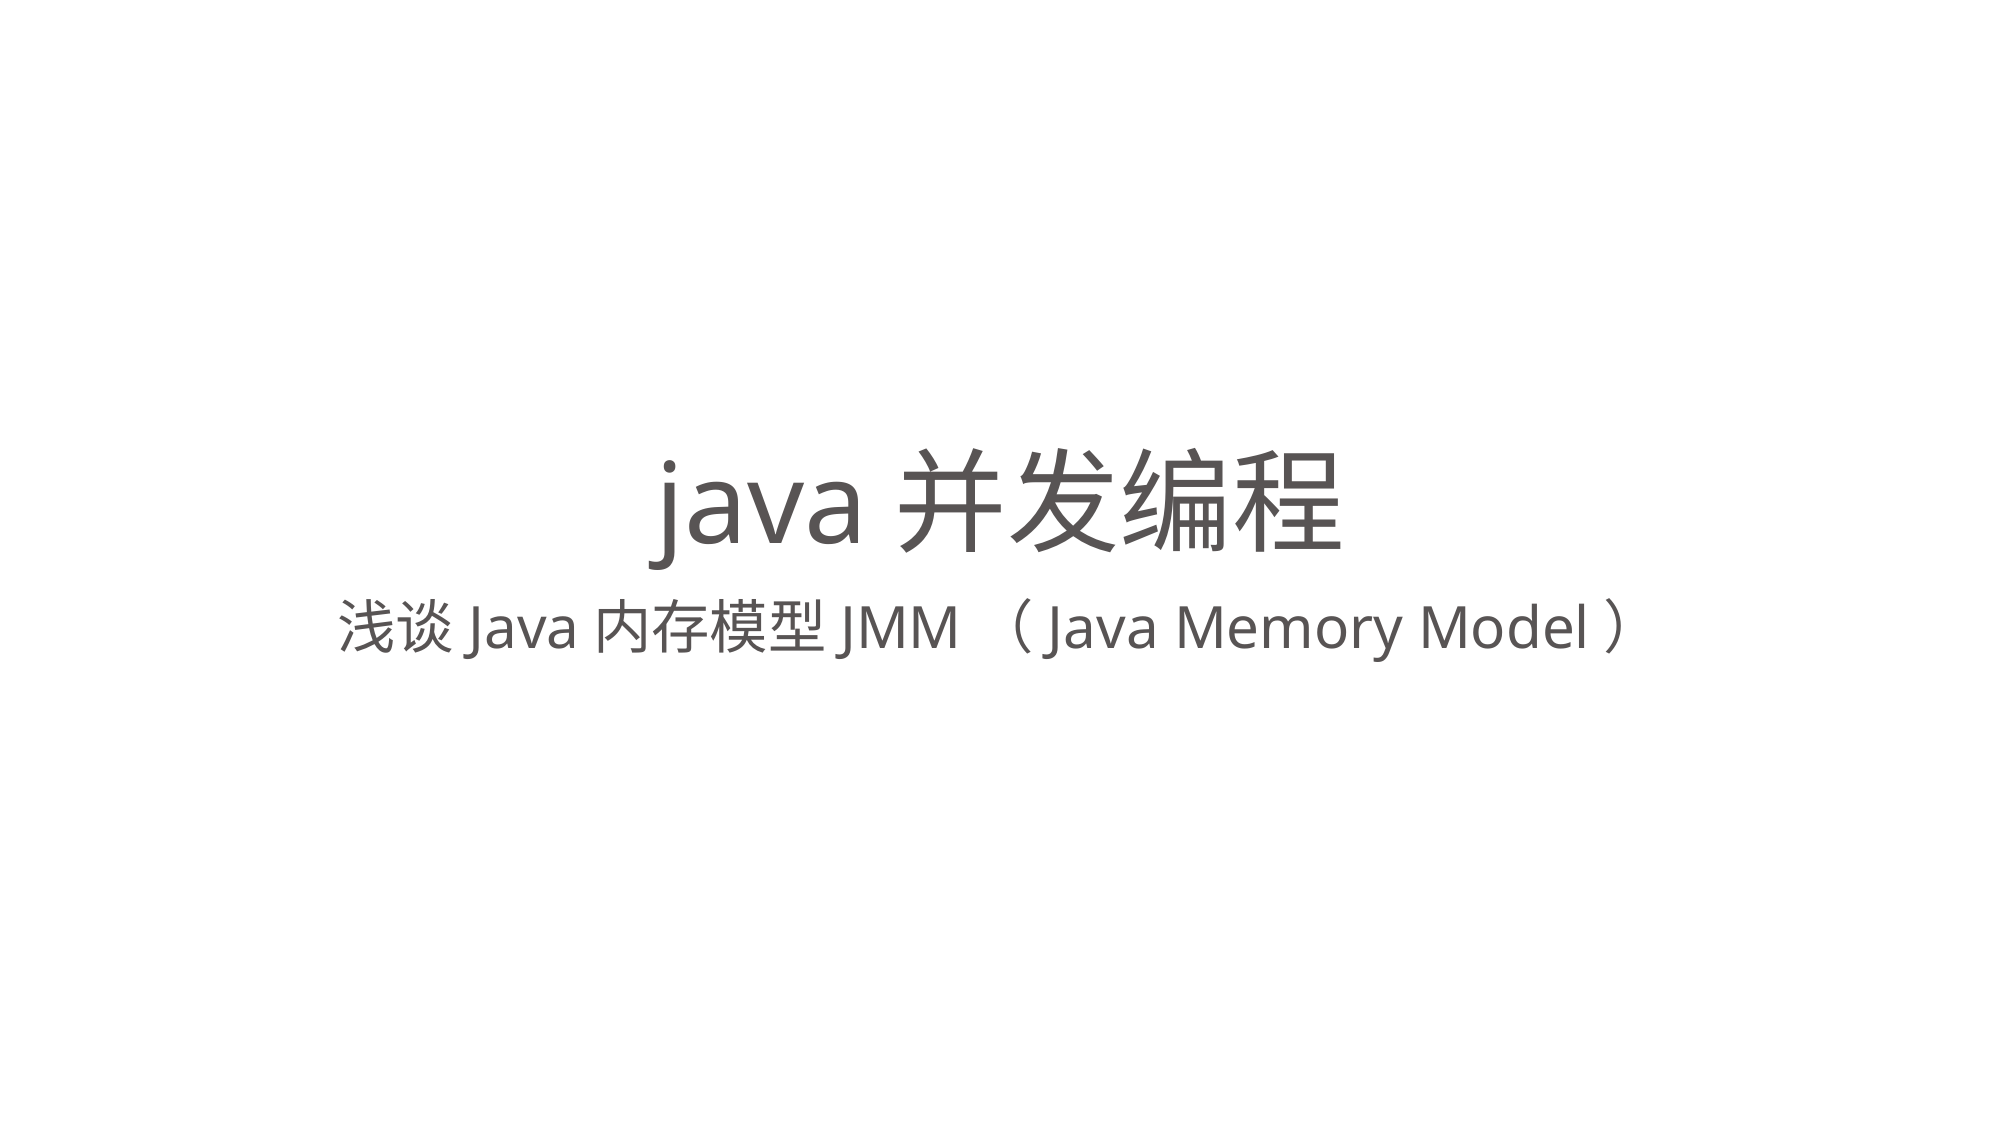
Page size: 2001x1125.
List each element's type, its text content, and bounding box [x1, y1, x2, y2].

subtitle 浅谈Java内存模型JMM（Java Memory Model） [249, 590, 1750, 708]
title java并发编程 [249, 184, 1750, 576]
